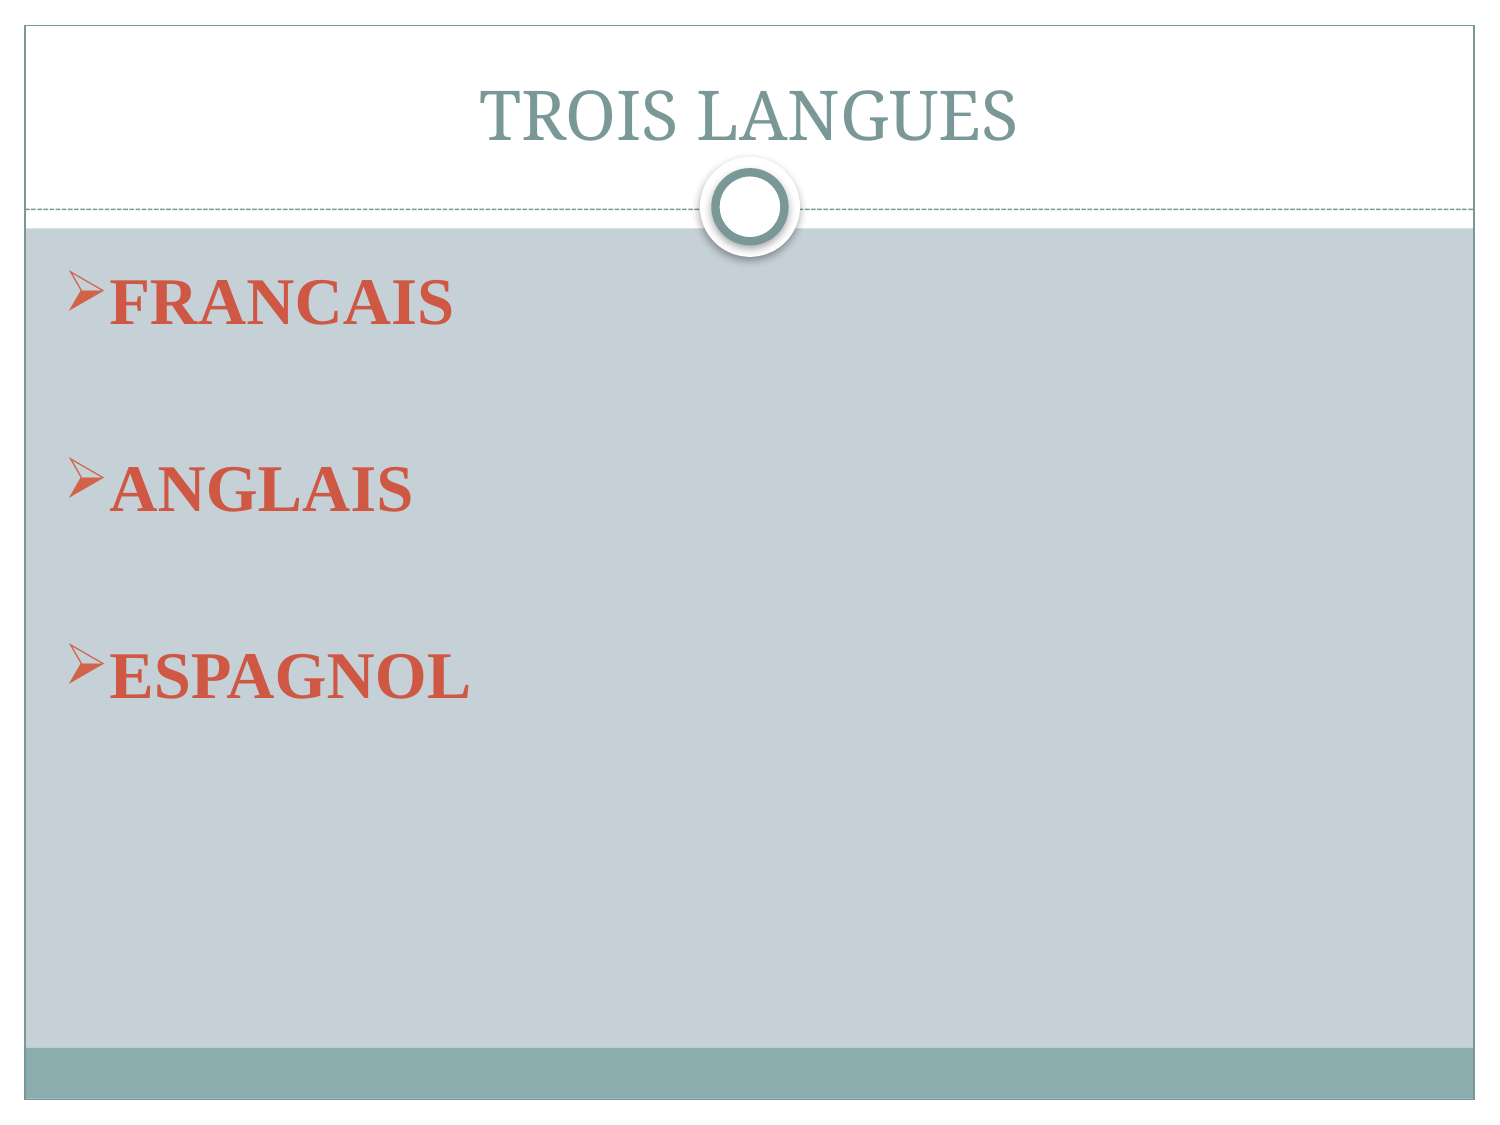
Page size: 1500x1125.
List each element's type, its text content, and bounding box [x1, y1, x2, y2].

title TROIS LANGUES [49, 37, 1450, 162]
list Francais Anglais Espagnol [49, 250, 1445, 1001]
